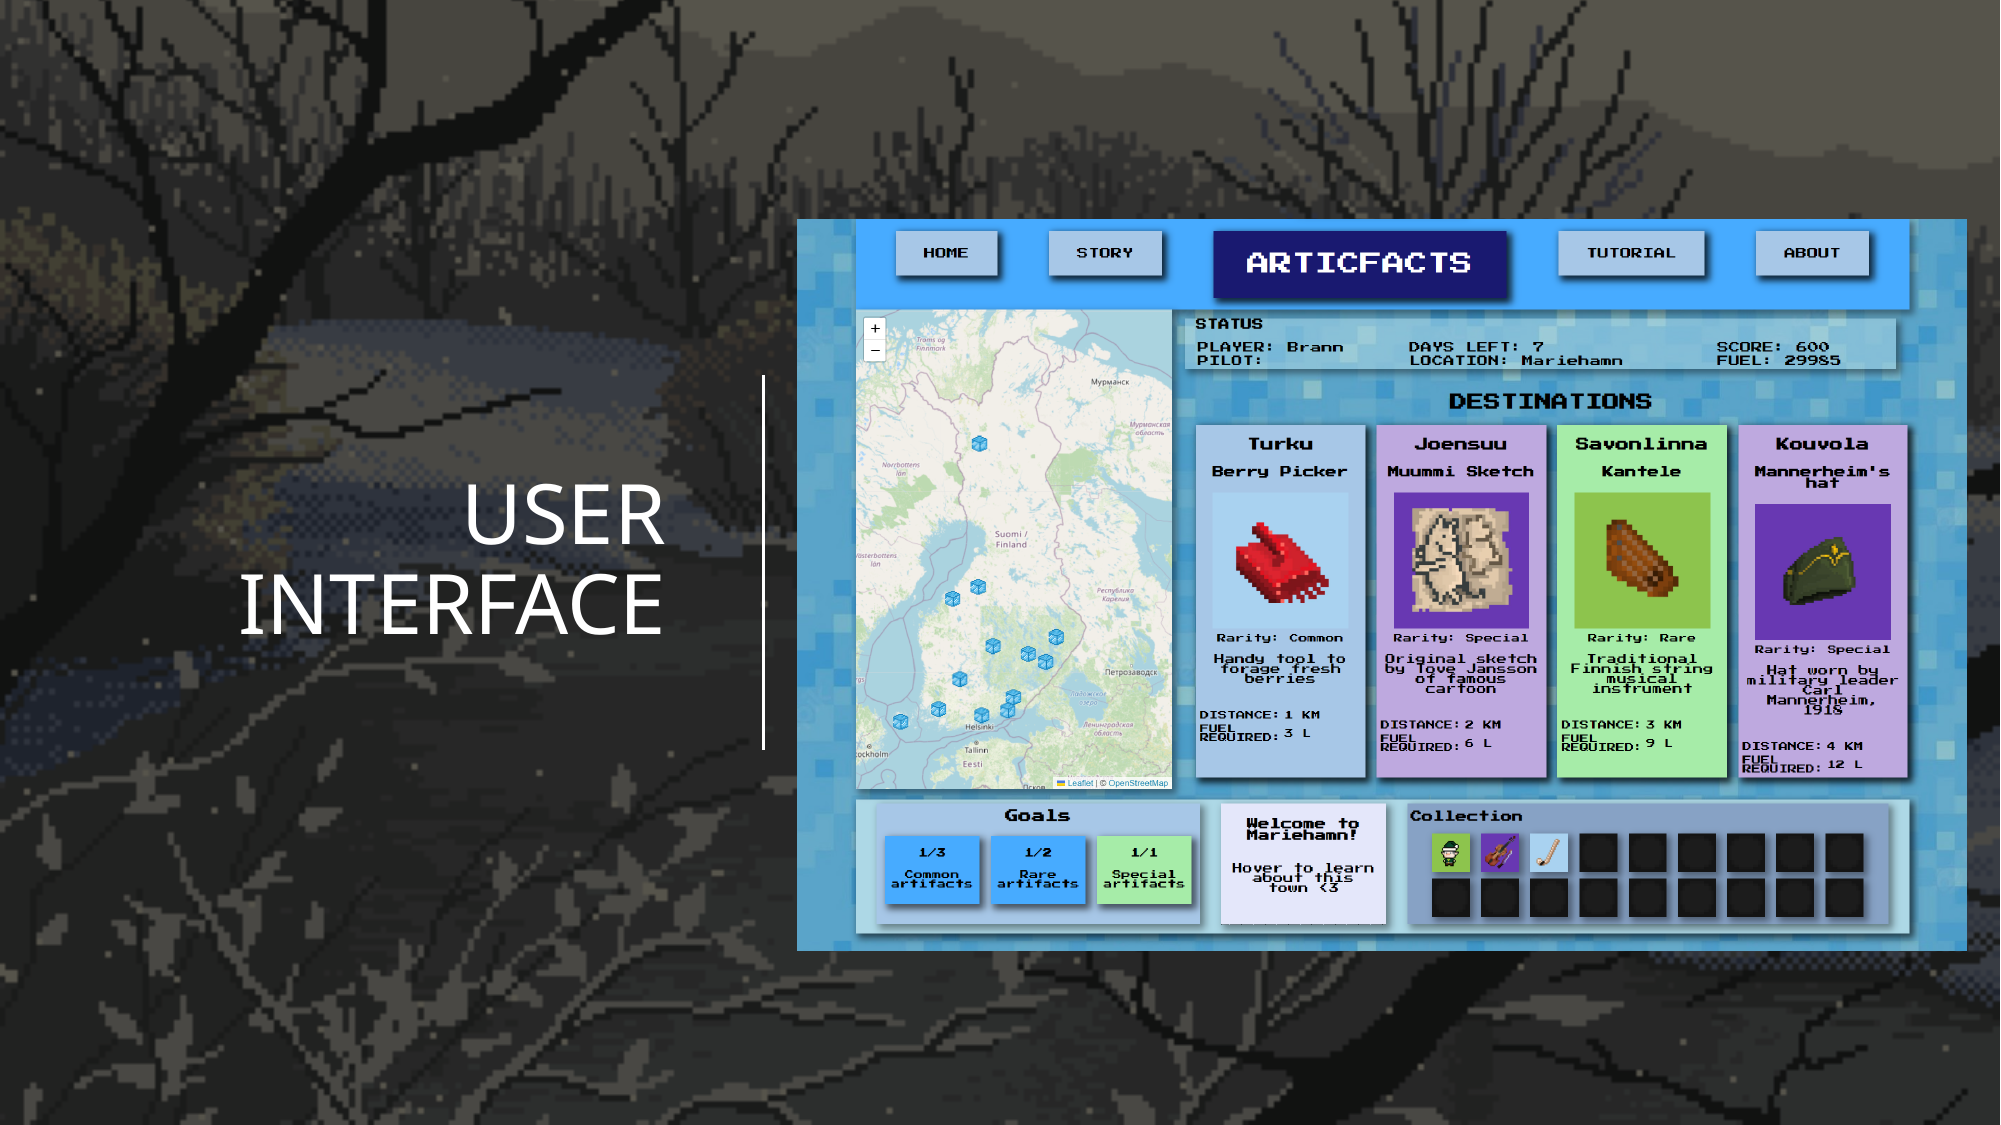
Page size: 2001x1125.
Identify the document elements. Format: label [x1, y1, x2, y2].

picture [0, 0, 2000, 1125]
list [797, 219, 1967, 951]
